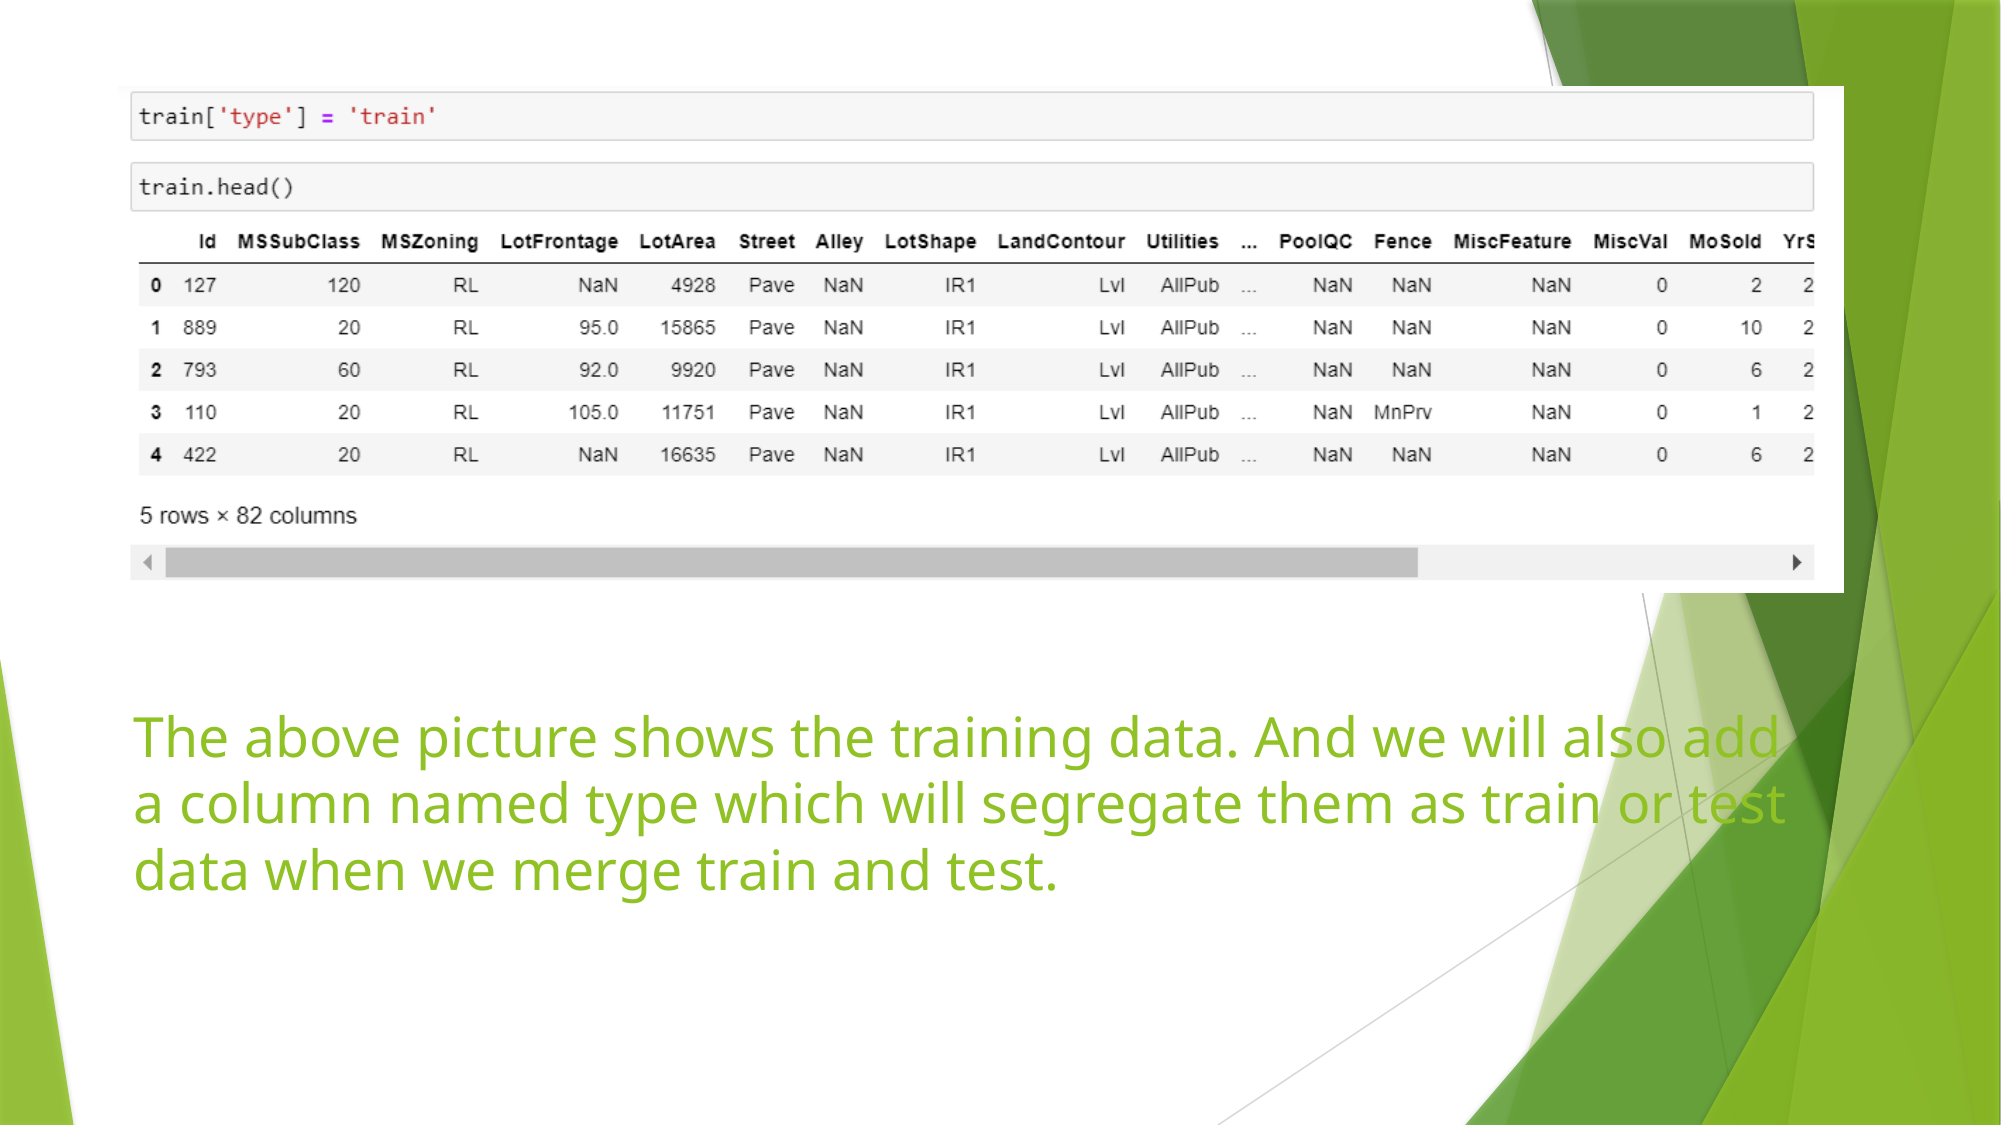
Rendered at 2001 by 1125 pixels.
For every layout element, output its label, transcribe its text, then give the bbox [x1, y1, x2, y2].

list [118, 85, 1845, 593]
title The above picture shows the training data. And we will also add a column named type which will segregate them as train or test data when we merge train and test. [118, 694, 1844, 912]
